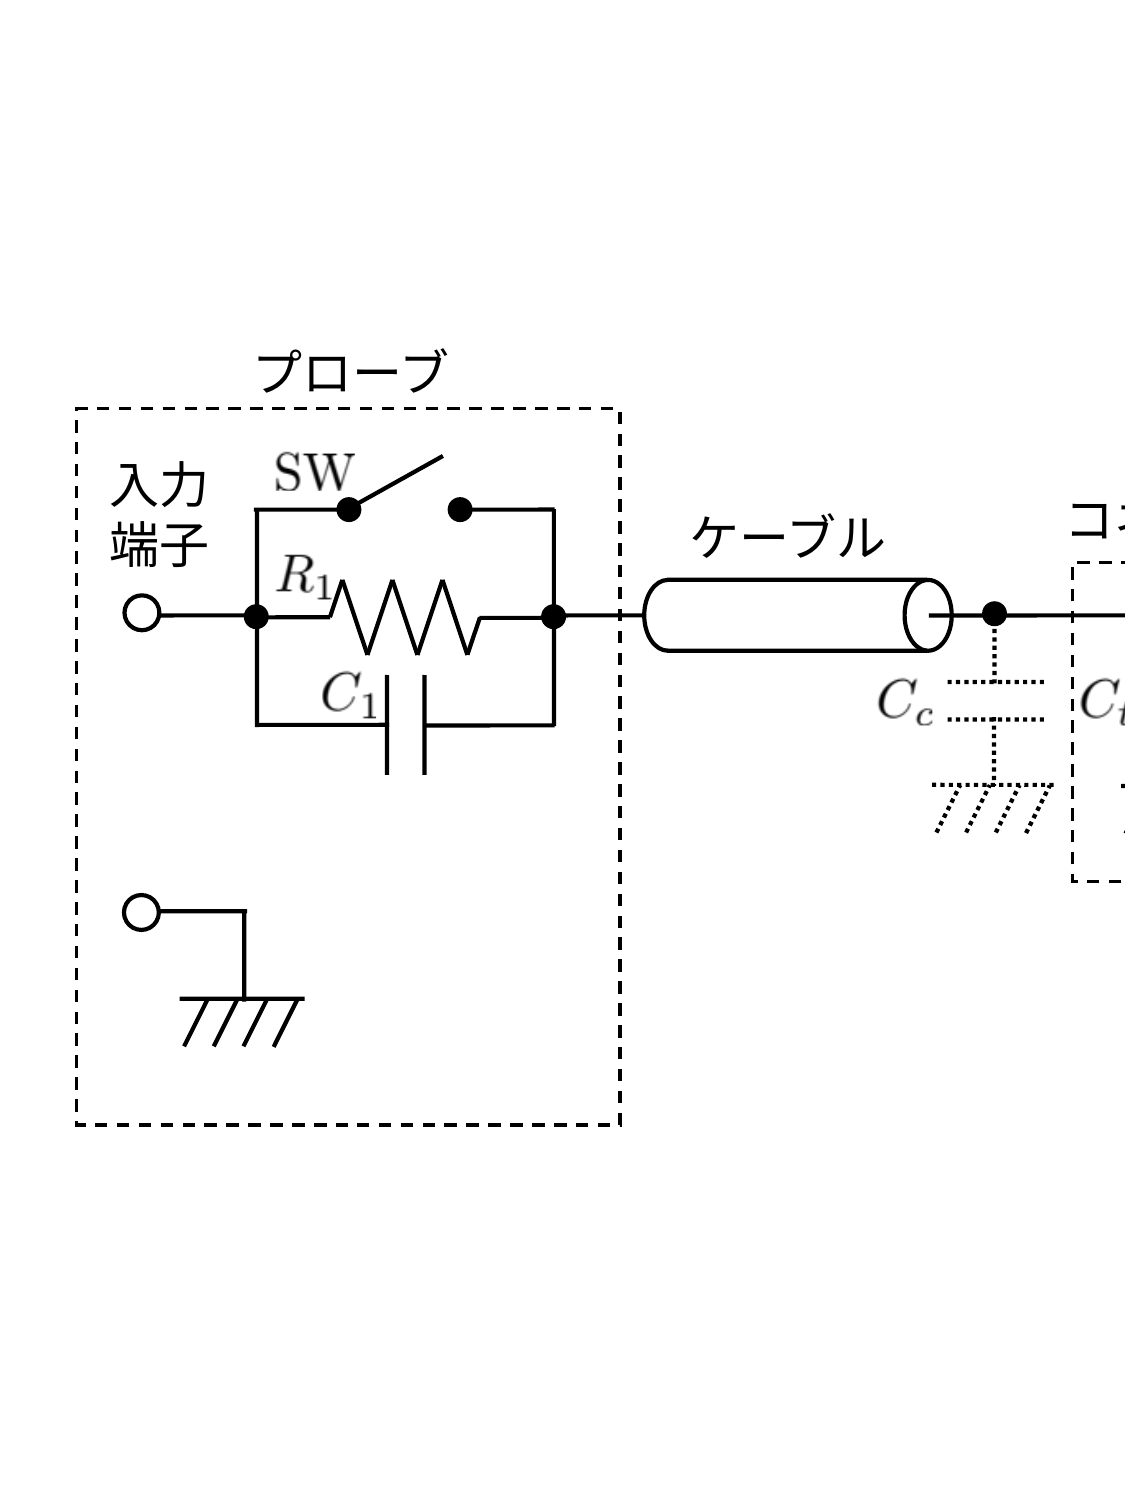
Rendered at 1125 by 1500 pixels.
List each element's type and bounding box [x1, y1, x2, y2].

picture [273, 449, 355, 491]
picture [876, 675, 933, 726]
text_box [76, 333, 1125, 1125]
picture [1079, 675, 1125, 726]
picture [273, 552, 332, 601]
picture [322, 668, 377, 719]
